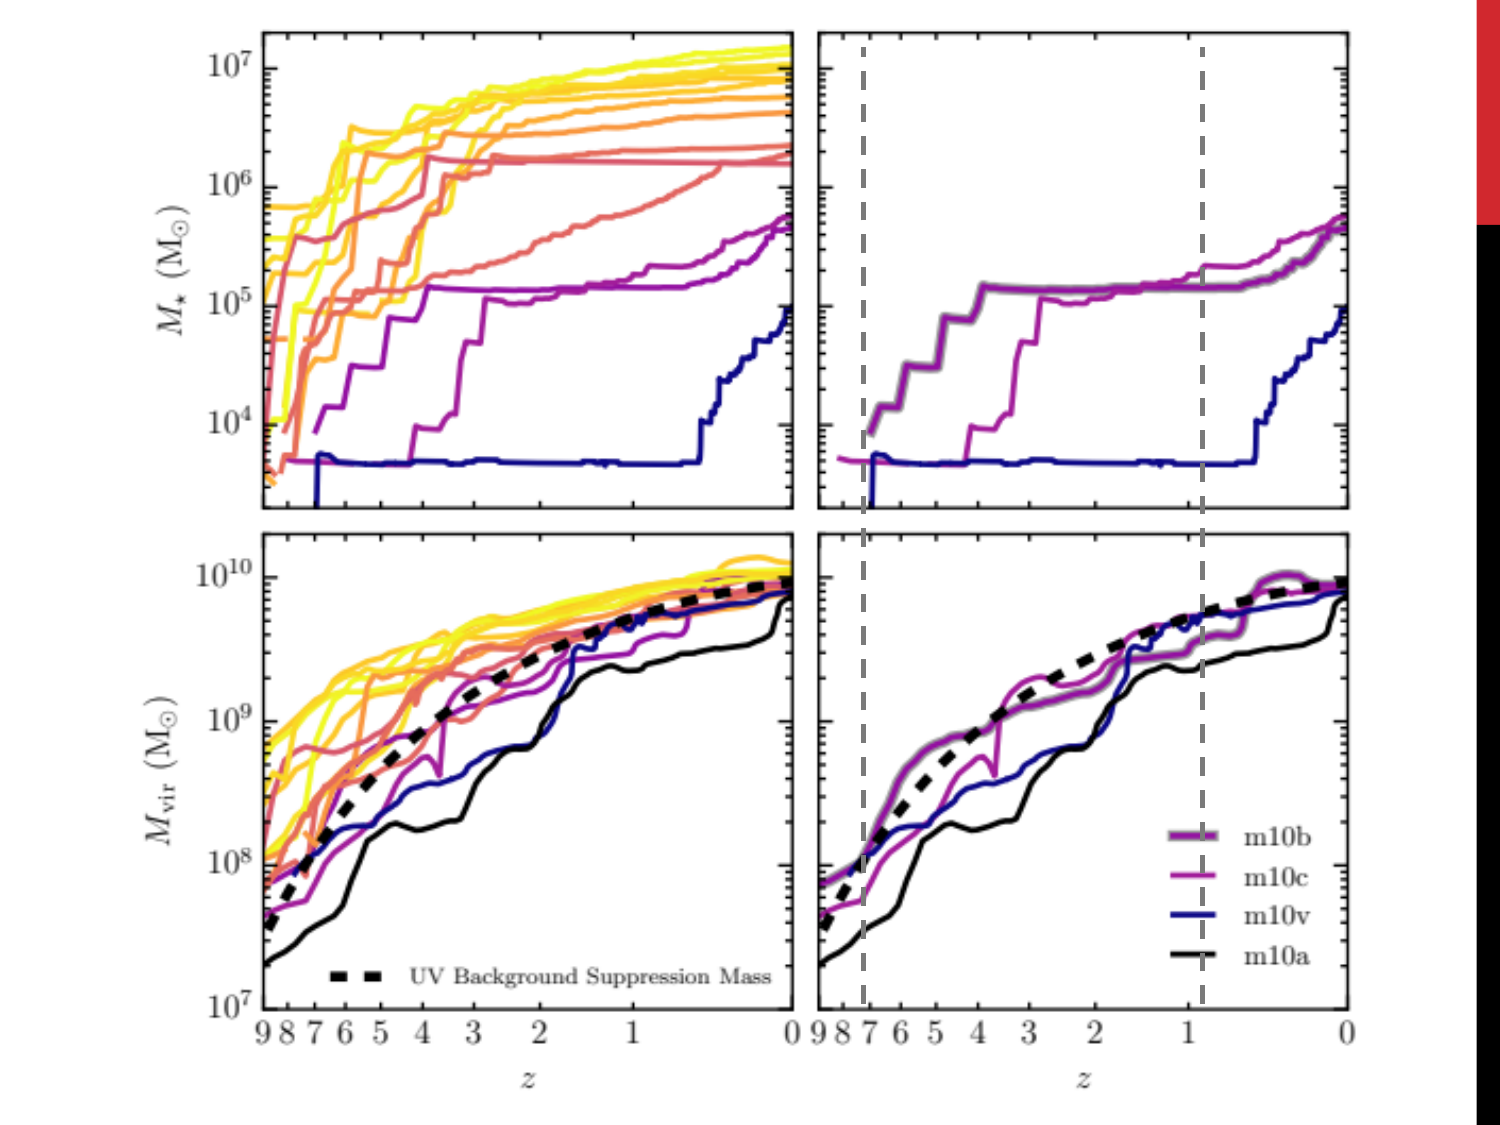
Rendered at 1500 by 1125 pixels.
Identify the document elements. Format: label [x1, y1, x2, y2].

list [0, 12, 1500, 1113]
